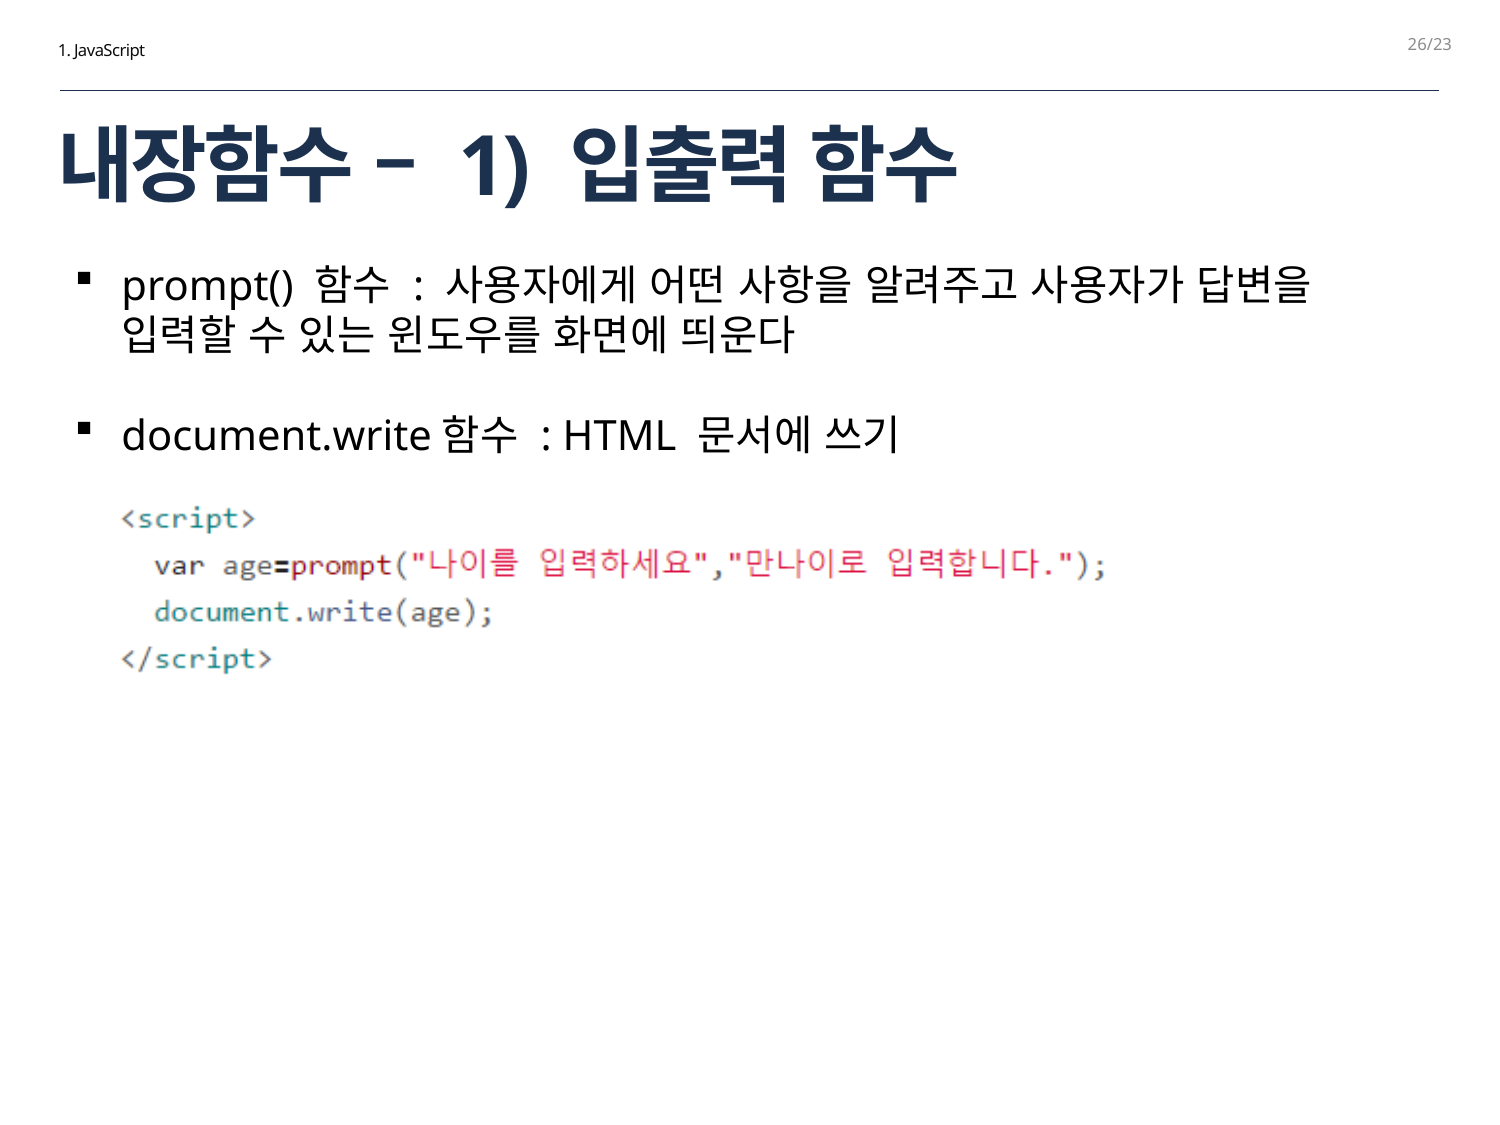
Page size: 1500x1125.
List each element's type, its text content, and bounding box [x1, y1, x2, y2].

text_box 1. JavaScript [43, 31, 303, 67]
title 내장함수 – 1) 입출력 함수 [42, 114, 1190, 211]
text_box prompt() 함수 : 사용자에게 어떤 사항을 알려주고 사용자가 답변을 입력할 수 있는 윈도우를 화면에 띄운다 document.write함수 : HTML 문서에 쓰기 [59, 251, 1439, 866]
picture [110, 494, 1122, 684]
slide_number 26 [1117, 15, 1467, 75]
